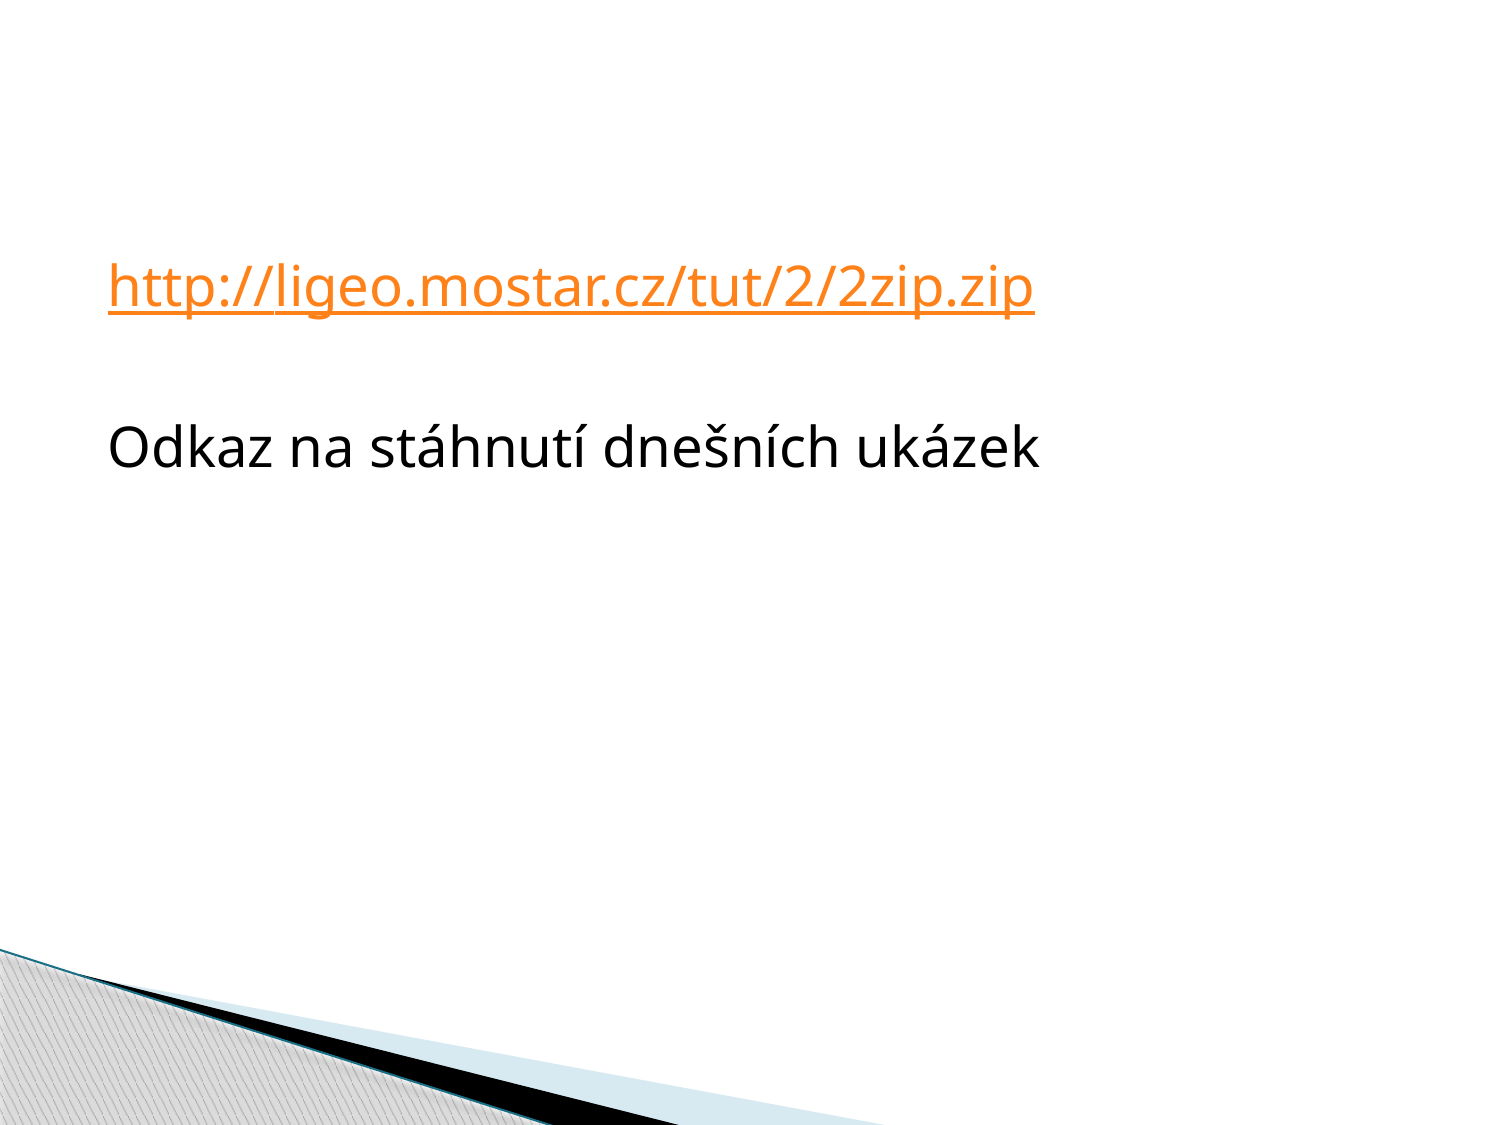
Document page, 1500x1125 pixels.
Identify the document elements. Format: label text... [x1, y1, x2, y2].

list http://ligeo.mostar.cz/tut/2/2zip.zip Odkaz na stáhnutí dnešních ukázek [75, 243, 1425, 986]
